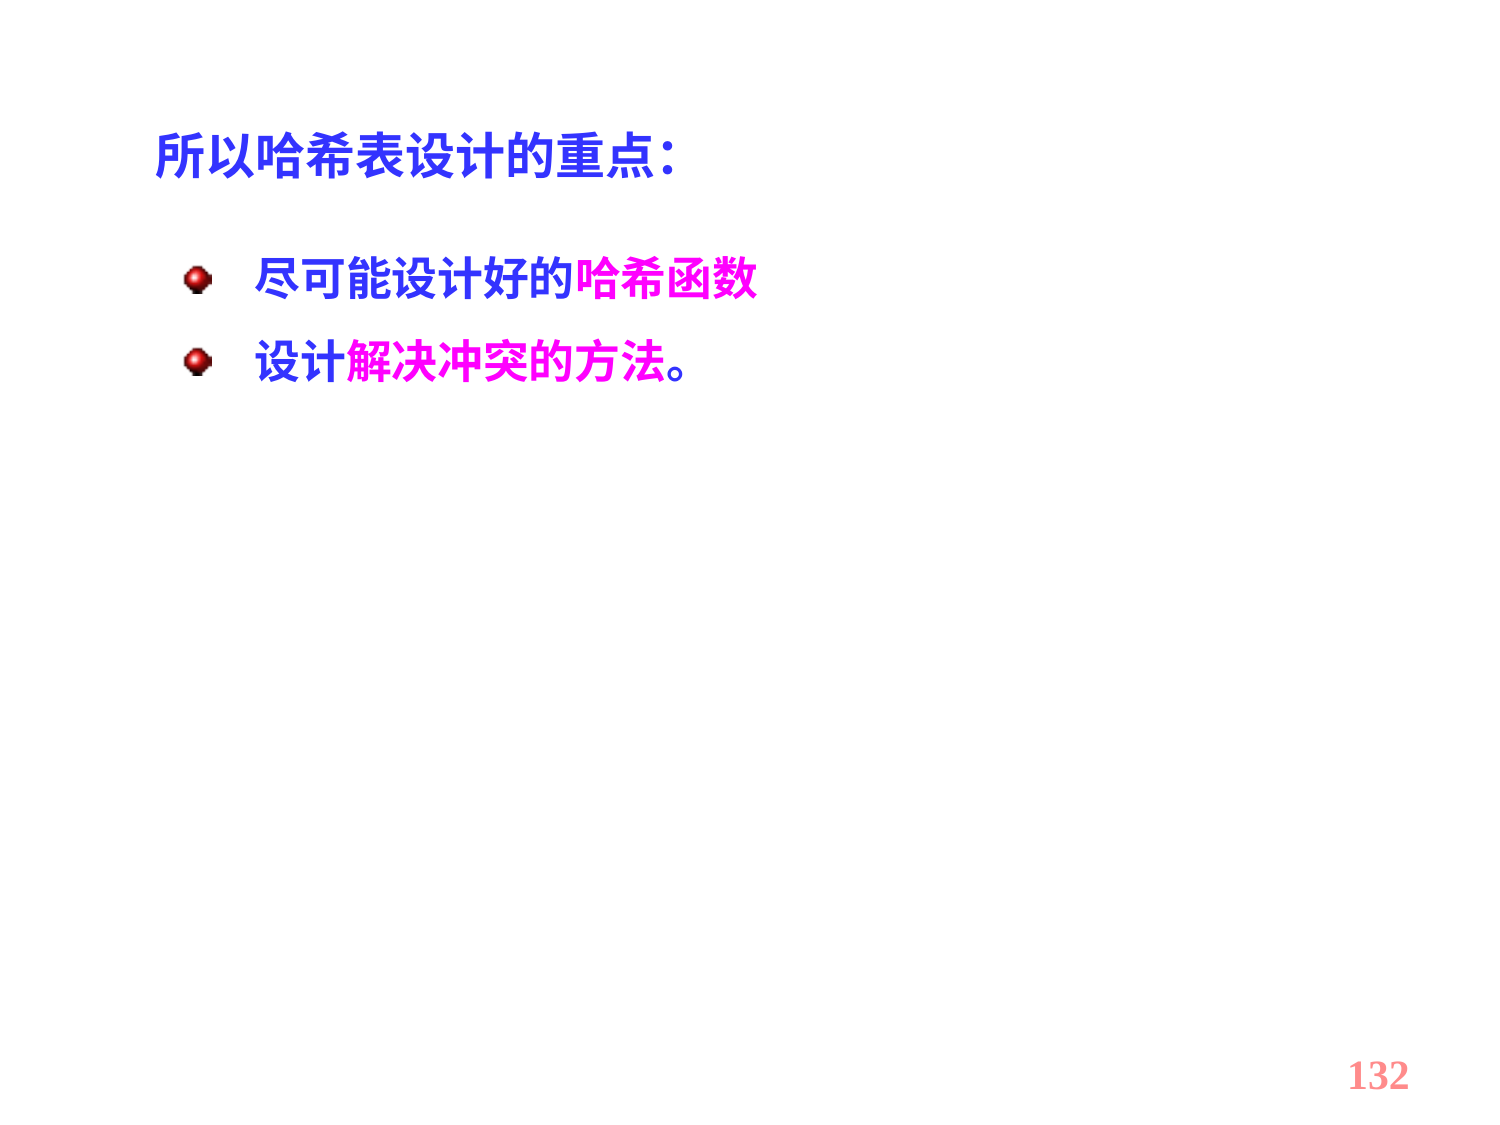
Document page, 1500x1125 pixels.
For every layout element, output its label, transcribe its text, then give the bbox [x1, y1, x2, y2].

text_box 尽可能设计好的哈希函数 设计解决冲突的方法。 [117, 222, 903, 388]
picture [179, 343, 212, 376]
text_box 所以哈希表设计的重点： [140, 117, 844, 192]
slide_number 132 [1074, 1042, 1425, 1103]
picture [179, 261, 212, 294]
